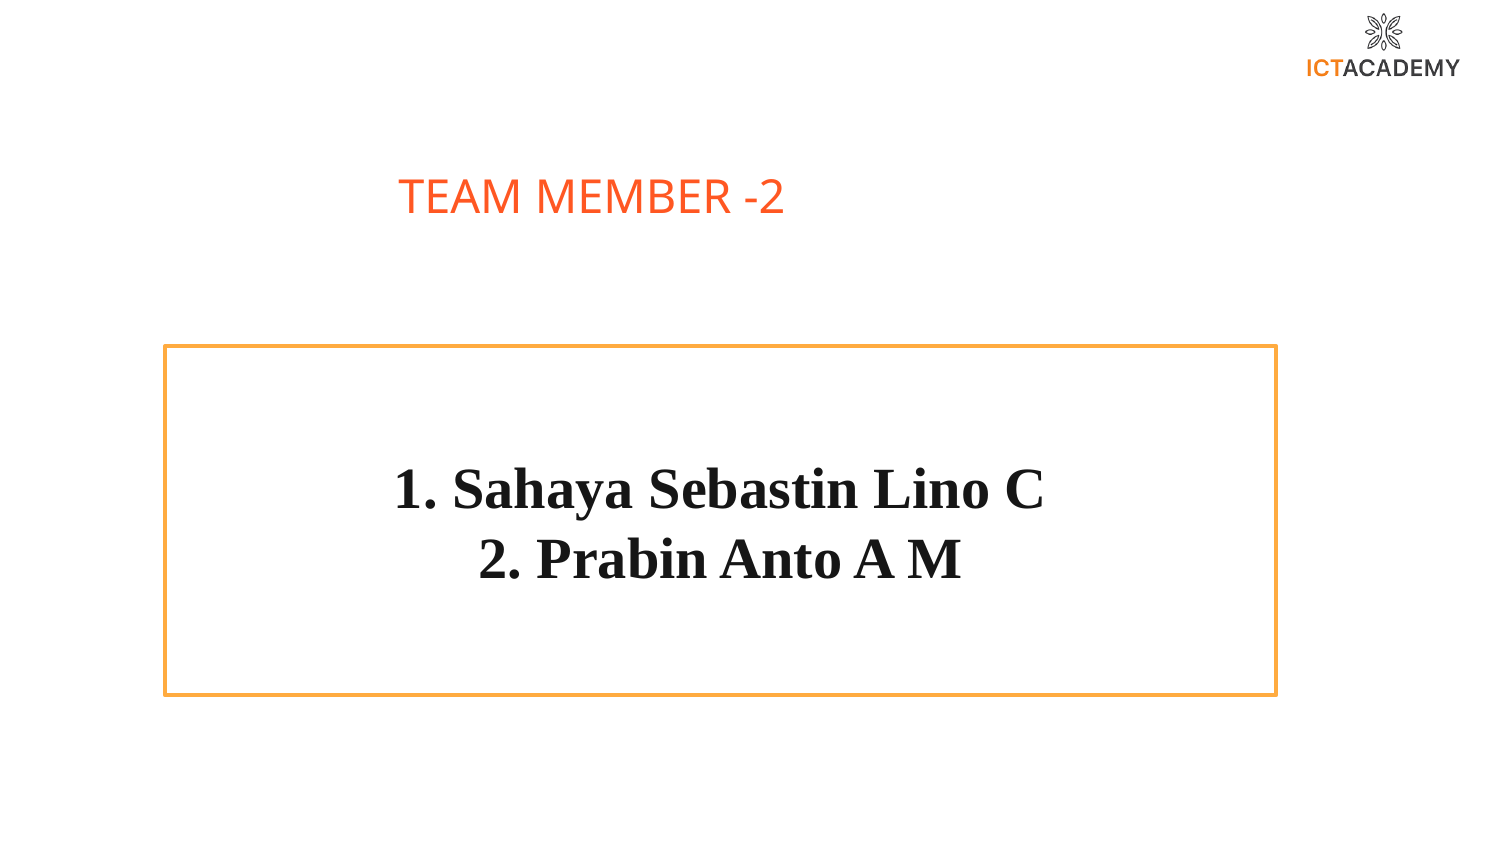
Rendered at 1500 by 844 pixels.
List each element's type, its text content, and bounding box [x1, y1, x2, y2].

title TEAM MEMBER -2 [383, 148, 1058, 243]
text_box 1. Sahaya Sebastin Lino C 2. Prabin Anto A M [163, 344, 1278, 697]
picture [1273, 5, 1494, 84]
